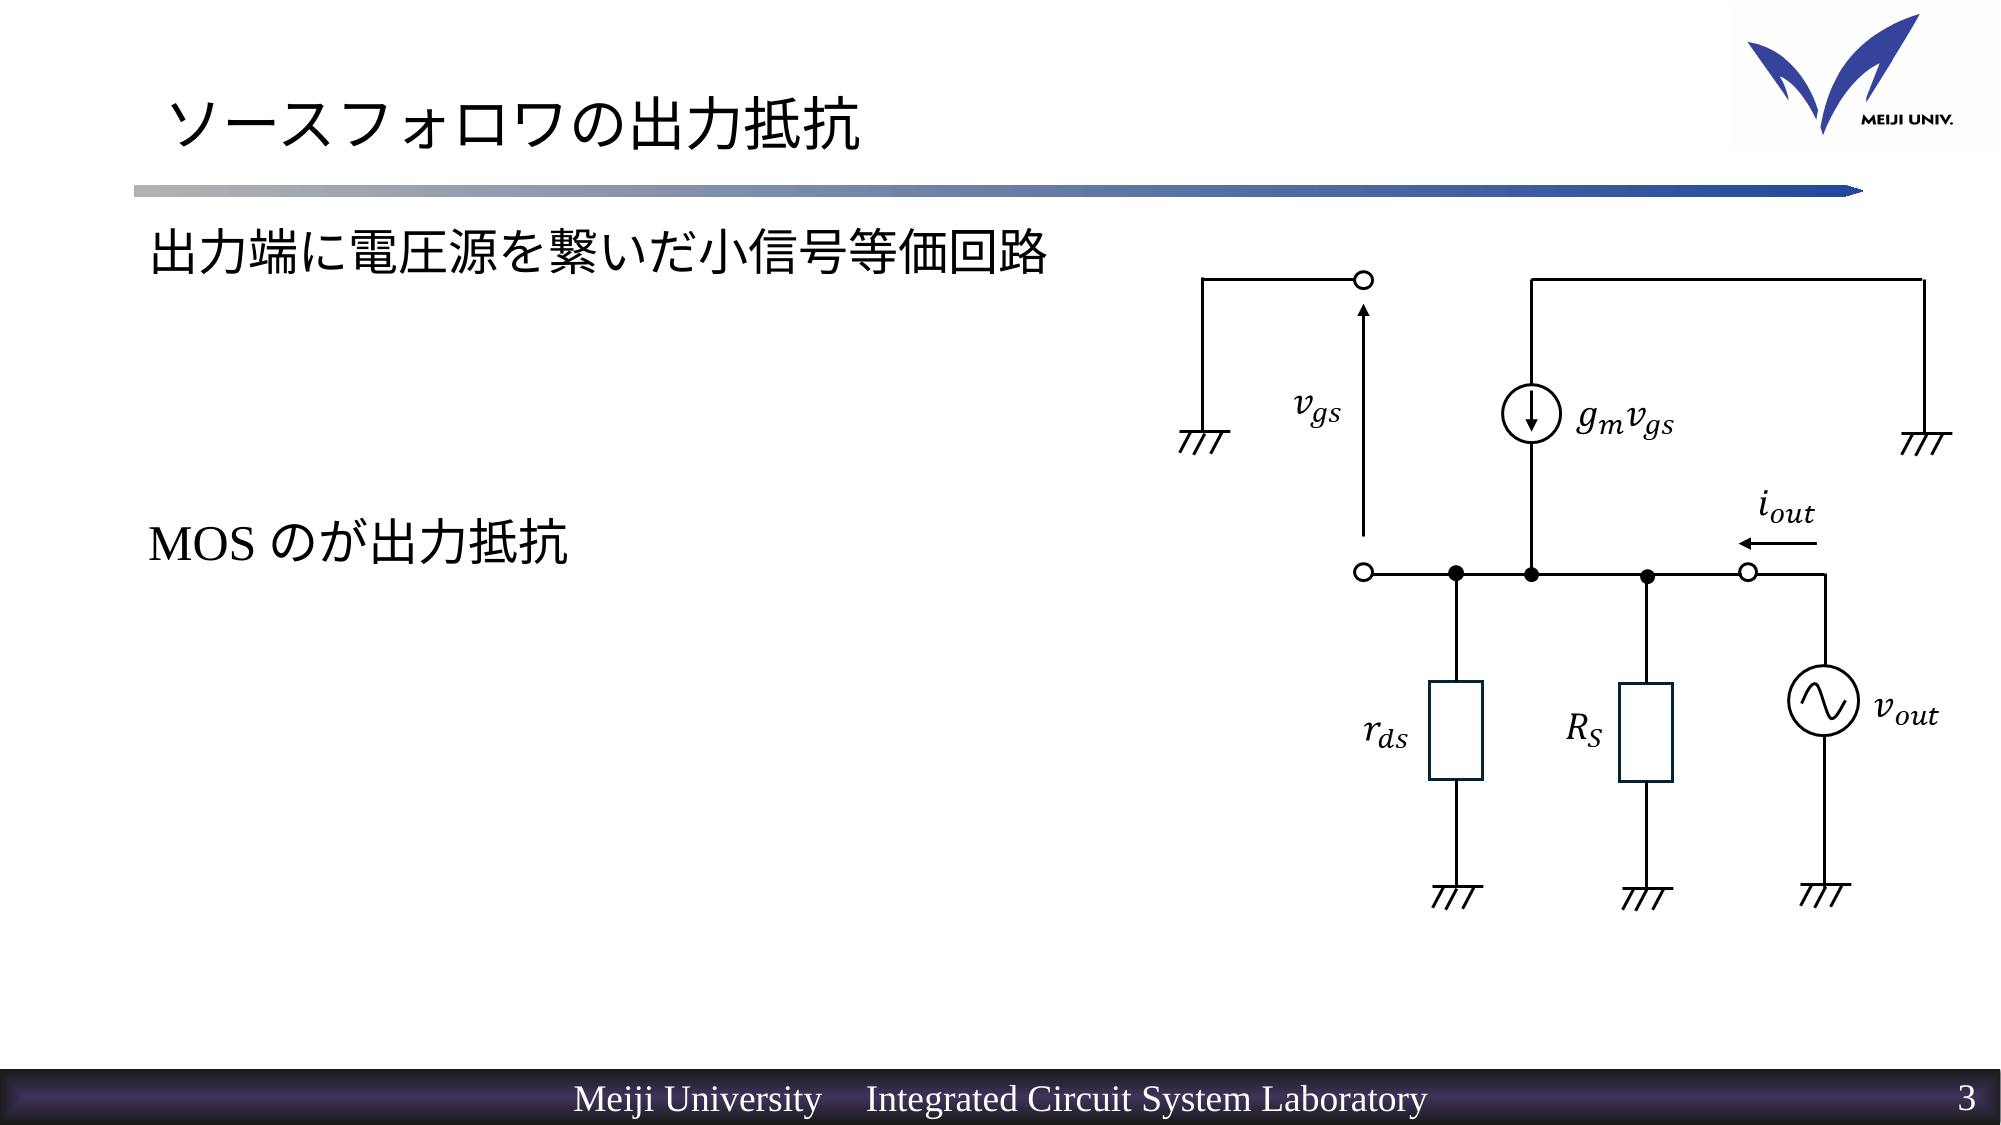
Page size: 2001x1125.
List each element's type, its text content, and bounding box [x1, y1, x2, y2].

picture [1178, 270, 1959, 913]
picture [1731, 1, 2000, 151]
title ソースフォロワの出力抵抗 [149, 42, 1845, 202]
